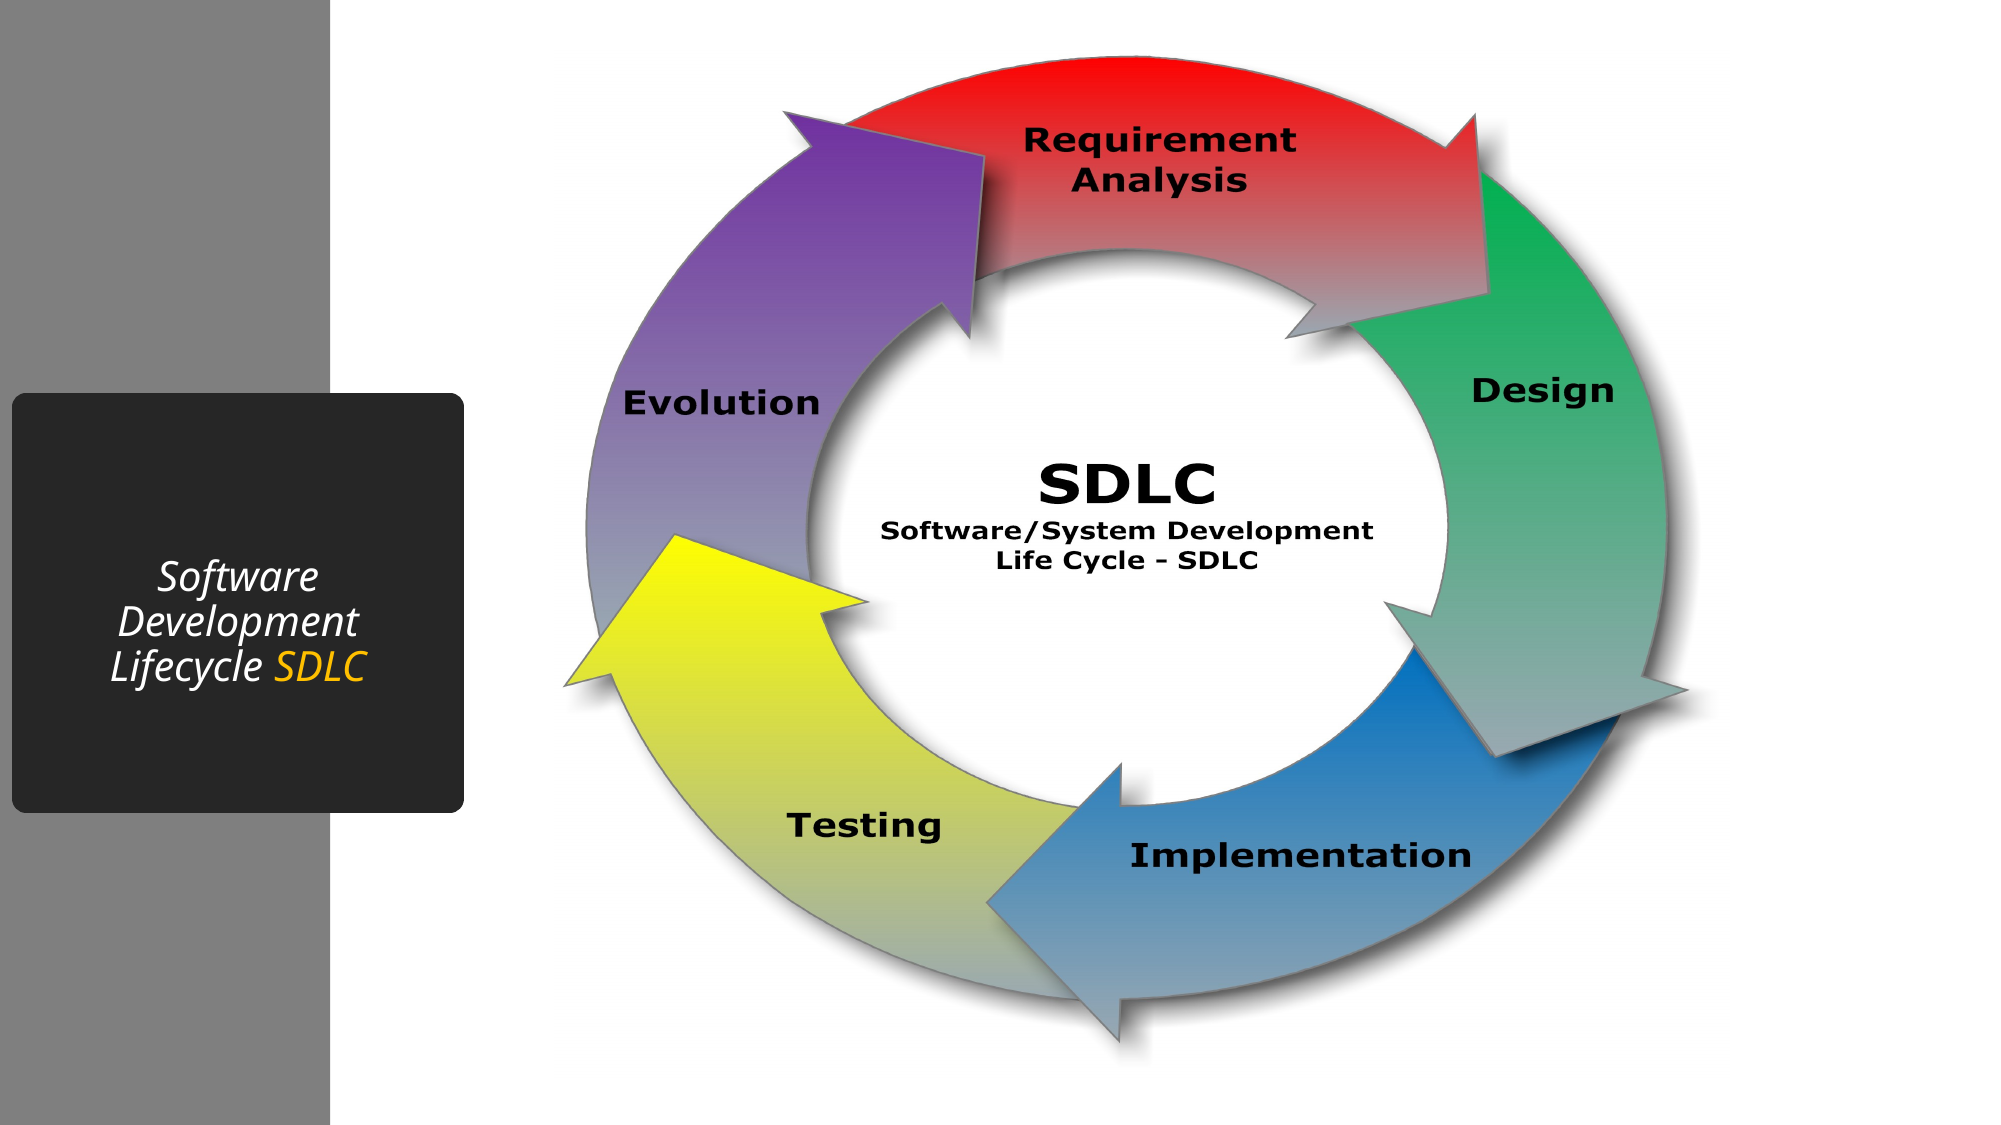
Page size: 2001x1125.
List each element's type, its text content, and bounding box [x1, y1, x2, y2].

text_box [0, 0, 331, 1125]
picture [554, 47, 1730, 1078]
title Software Development Lifecycle SDLC [26, 407, 450, 799]
